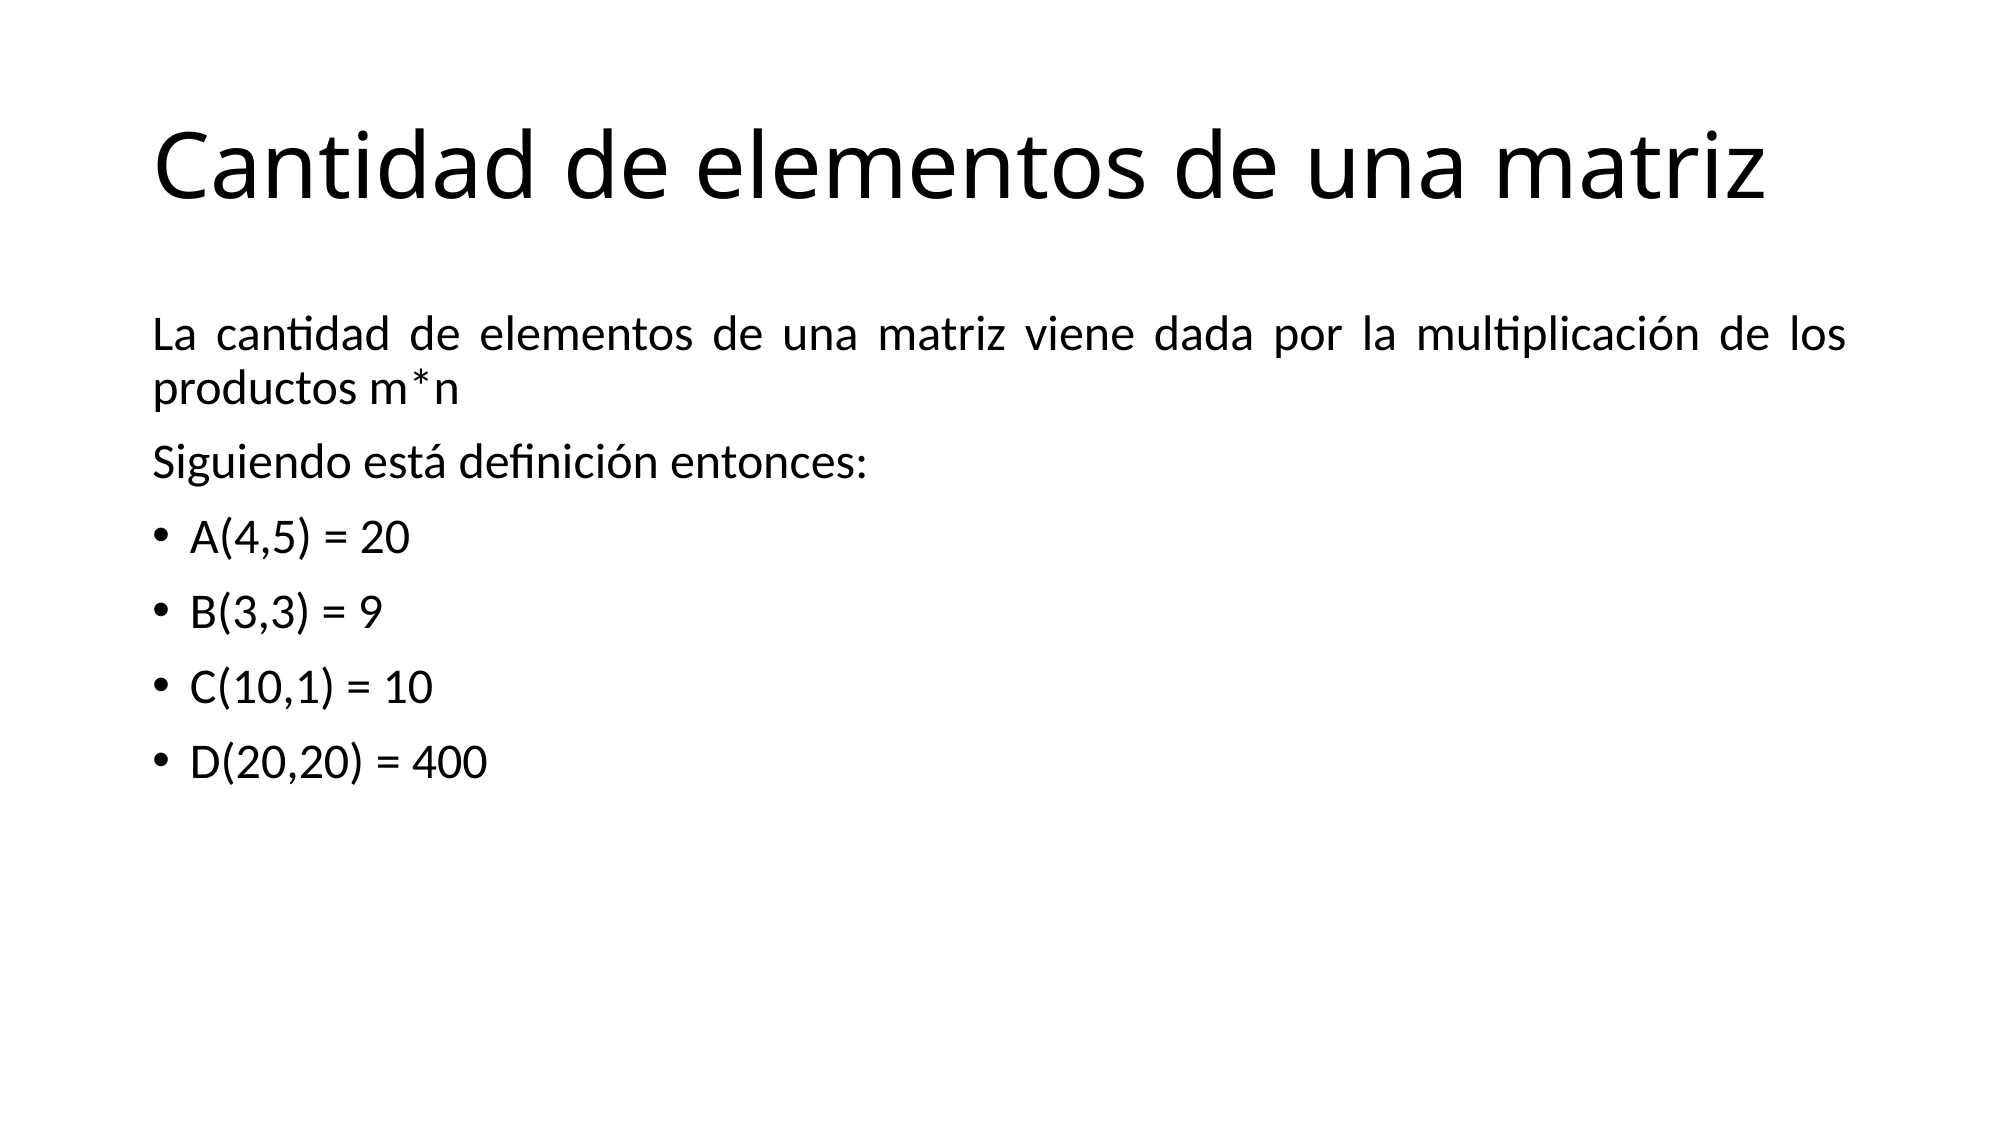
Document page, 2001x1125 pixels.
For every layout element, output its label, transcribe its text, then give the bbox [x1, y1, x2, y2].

list La cantidad de elementos de una matriz viene dada por la multiplicación de los productos m*n Siguiendo está definición entonces: A(4,5) = 20 B(3,3) = 9 C(10,1) = 10 D(20,20) = 400 [137, 299, 1863, 1014]
title Cantidad de elementos de una matriz [137, 59, 1863, 278]
